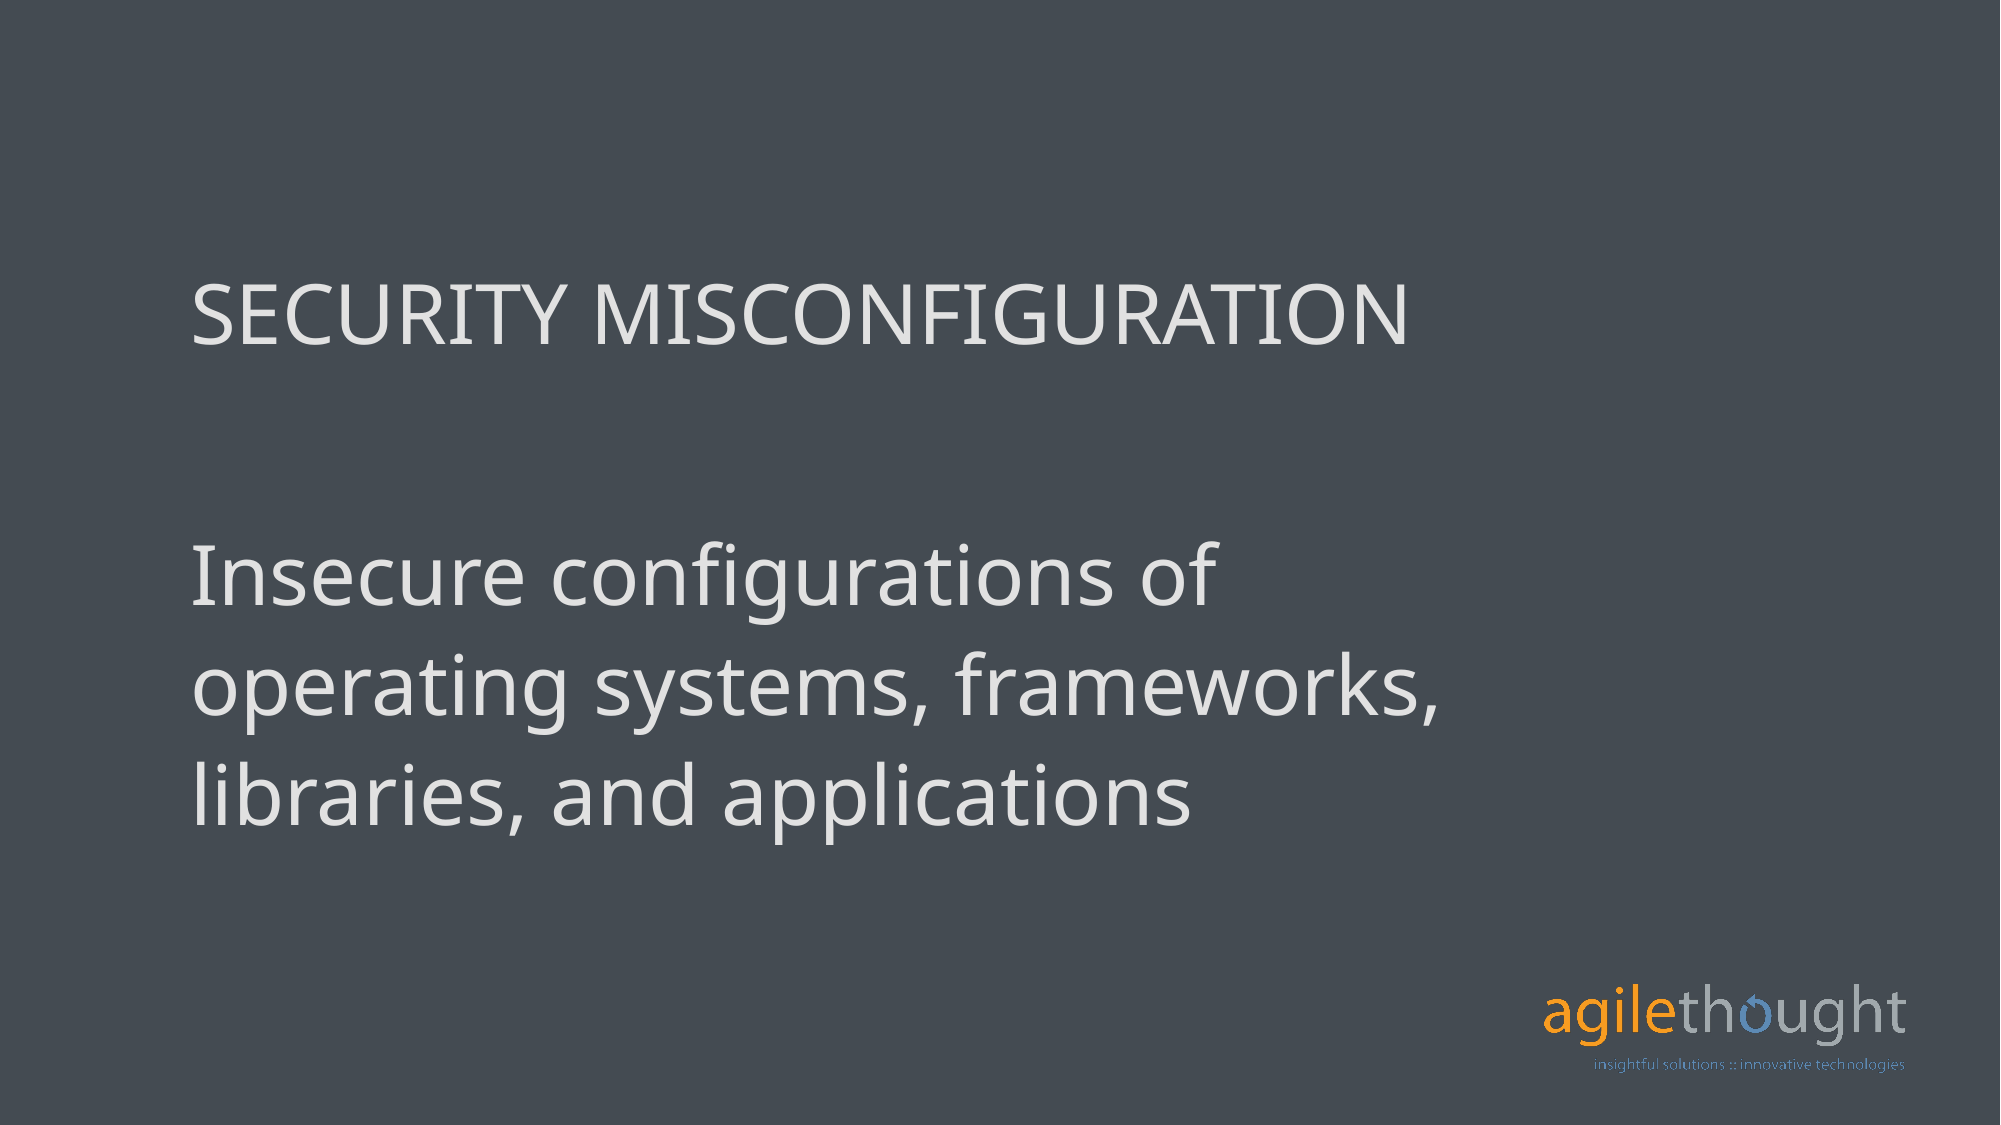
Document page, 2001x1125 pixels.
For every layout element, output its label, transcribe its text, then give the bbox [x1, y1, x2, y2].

picture [1544, 984, 1906, 1073]
list SECURITY MISCONFIGURATION Insecure configurations of operating systems, frameworks, libraries, and applications [175, 243, 1478, 855]
